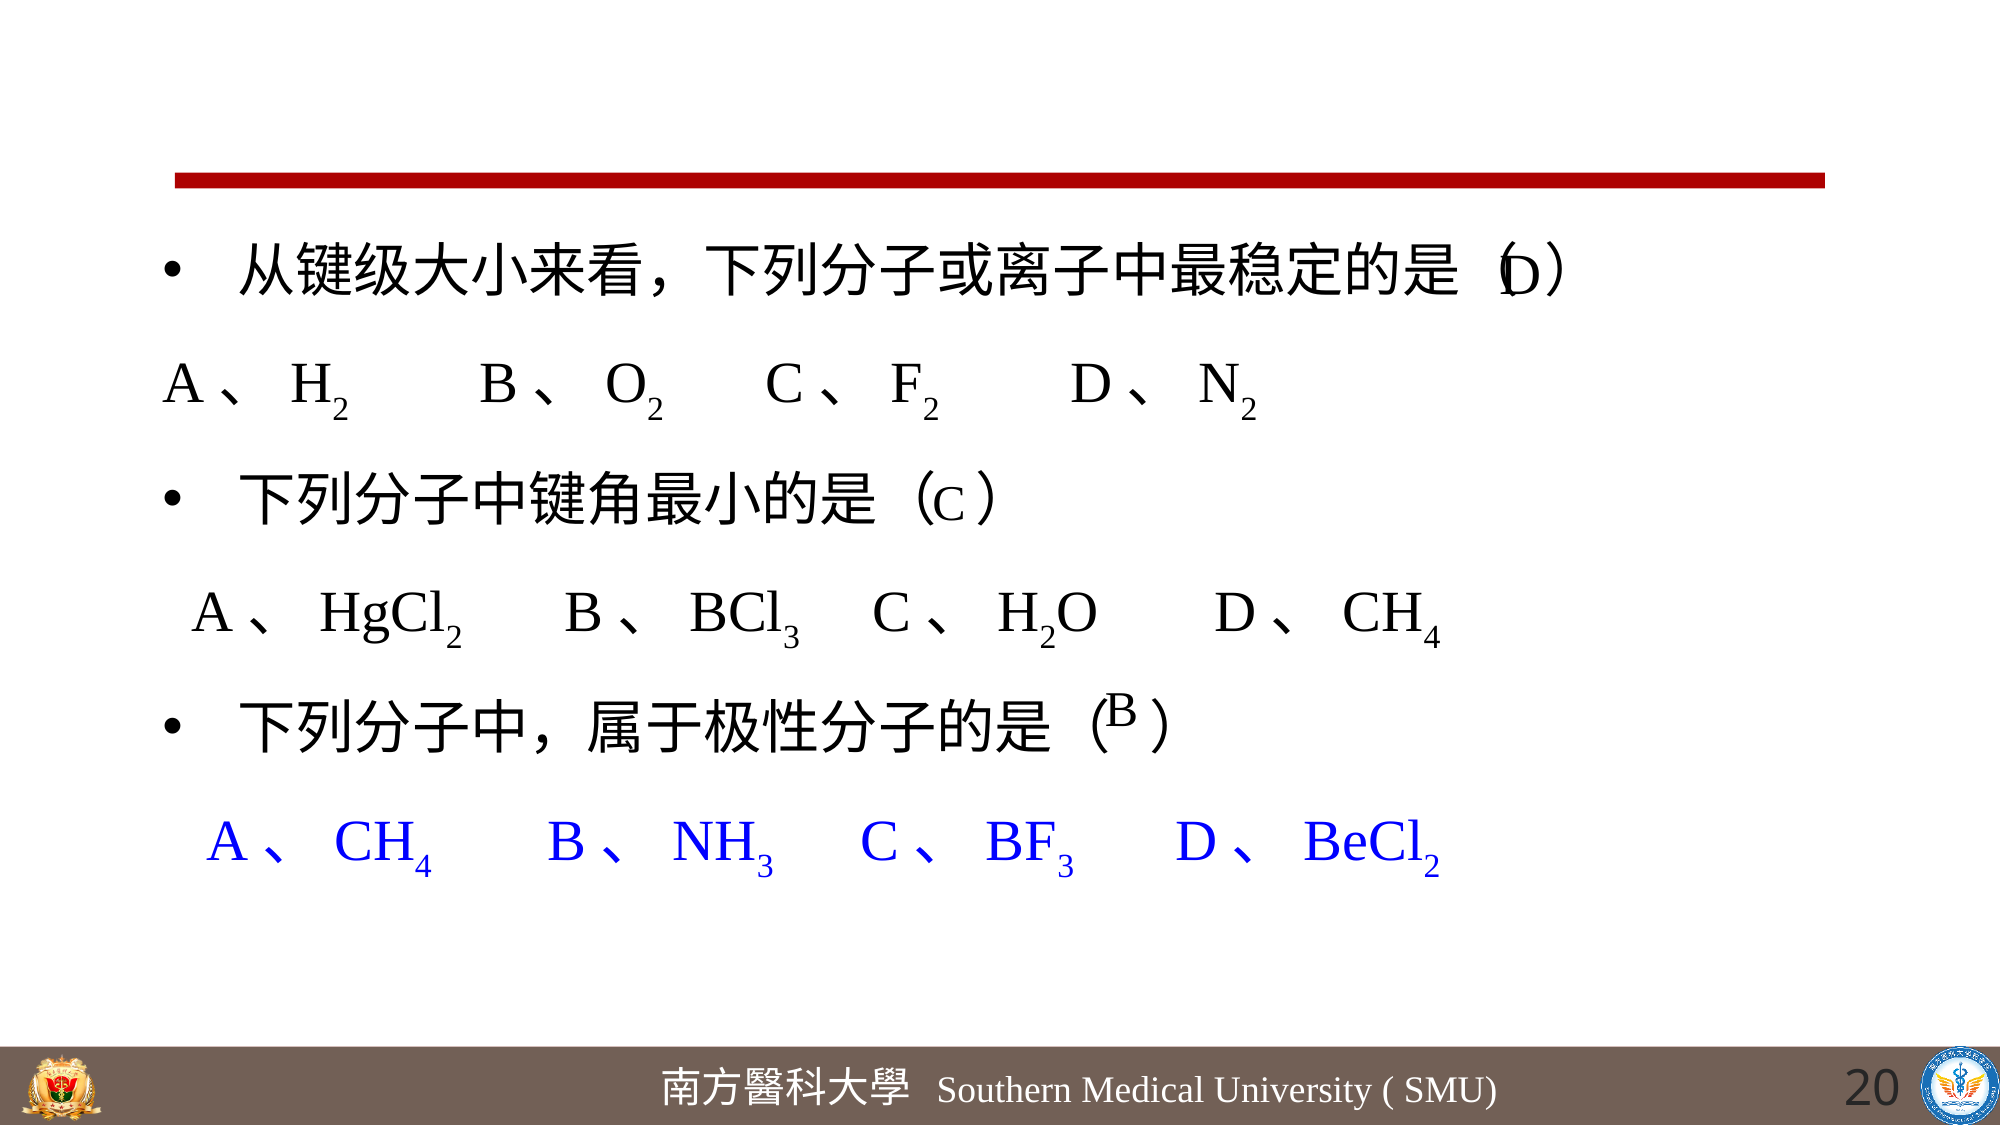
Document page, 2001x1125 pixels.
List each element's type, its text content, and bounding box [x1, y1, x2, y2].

footer [107, 1054, 670, 1115]
text_box 从键级大小来看，下列分子或离子中最稳定的是（ ） A、H2 B、O2 C、F2 D、N2 下列分子中键角最小的是（ ） A、HgCl2 B、BCl3 C、H2O D、CH4 下列分子中，属于极性分子的是（ ） A、CH4 B、NH3 C、BF3 D、BeCl2 [147, 190, 1619, 892]
picture [1920, 1046, 2000, 1125]
text_box B [1090, 668, 1154, 744]
picture [17, 1054, 108, 1125]
text_box D [1484, 228, 1557, 314]
text_box C [917, 463, 981, 538]
slide_number 20 [1749, 1059, 1916, 1120]
